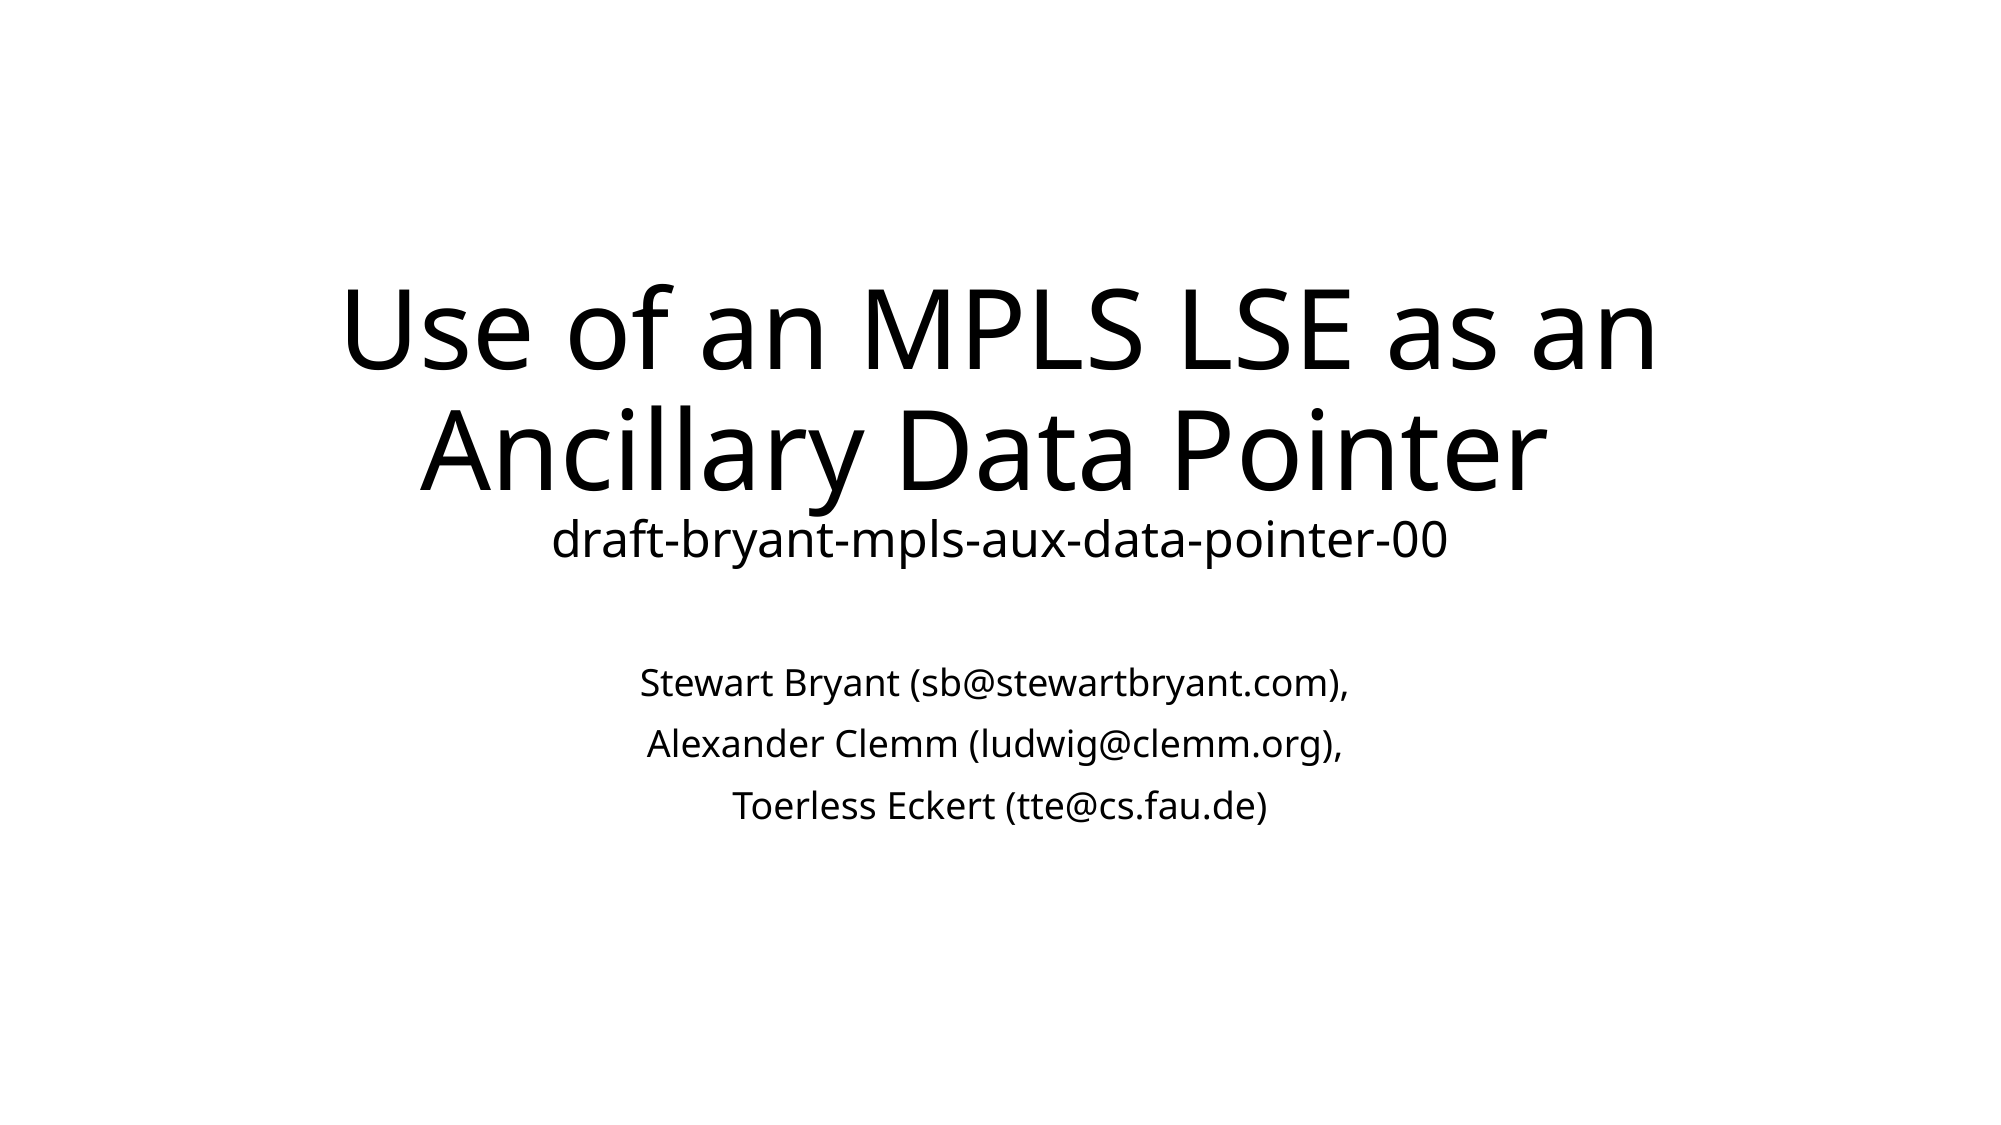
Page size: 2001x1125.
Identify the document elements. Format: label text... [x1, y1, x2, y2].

subtitle Stewart Bryant (sb@stewartbryant.com), Alexander Clemm (ludwig@clemm.org), Toerless Eckert (tte@cs.fau.de) [249, 590, 1750, 863]
title Use of an MPLS LSE as an Ancillary Data Pointer draft-bryant-mpls-aux-data-pointer-00 [249, 184, 1750, 576]
